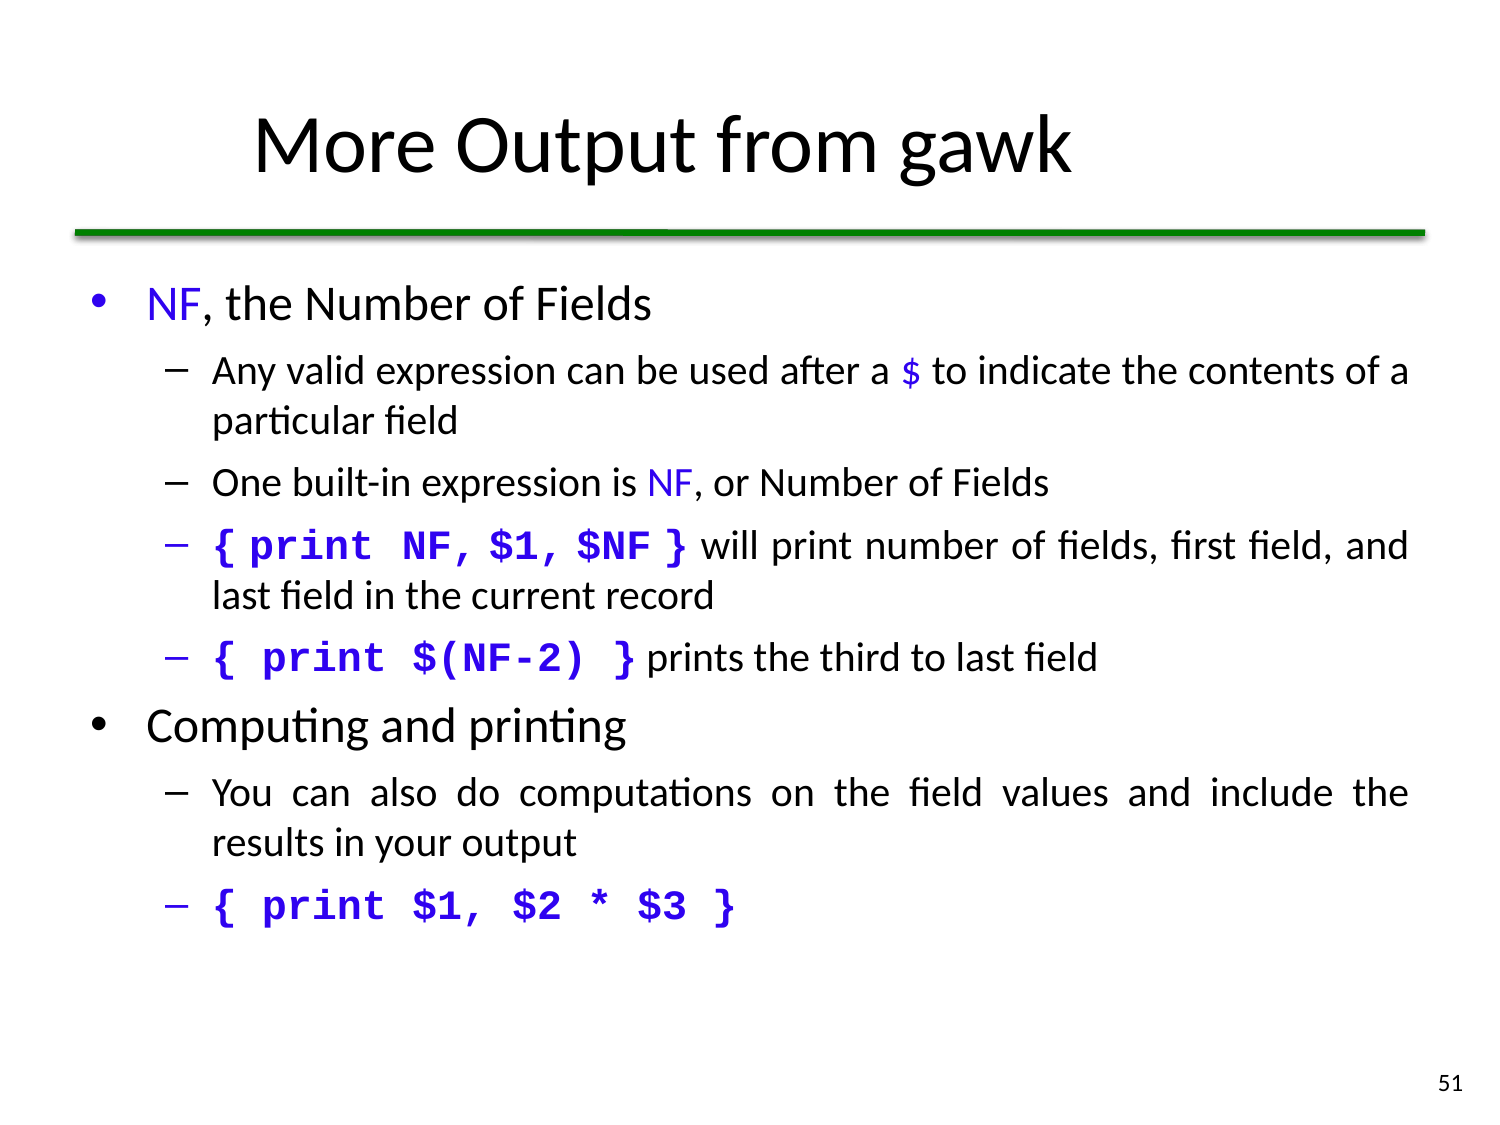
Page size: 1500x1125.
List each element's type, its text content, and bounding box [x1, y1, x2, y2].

slide_number 51 [1418, 1051, 1479, 1112]
title More Output from gawk [237, 45, 1479, 233]
list NF, the Number of Fields Any valid expression can be used after a $ to indicate the contents of a particular field One built-in expression is NF, or Number of Fields { print NF, $1, $NF } will print number of fields, first field, and last field in the current record { print $(NF-2) } prints the third to last field Computing and printing You can also do computations on the field values and include the results in your output { print $1, $2 * $3 } [75, 262, 1425, 1052]
